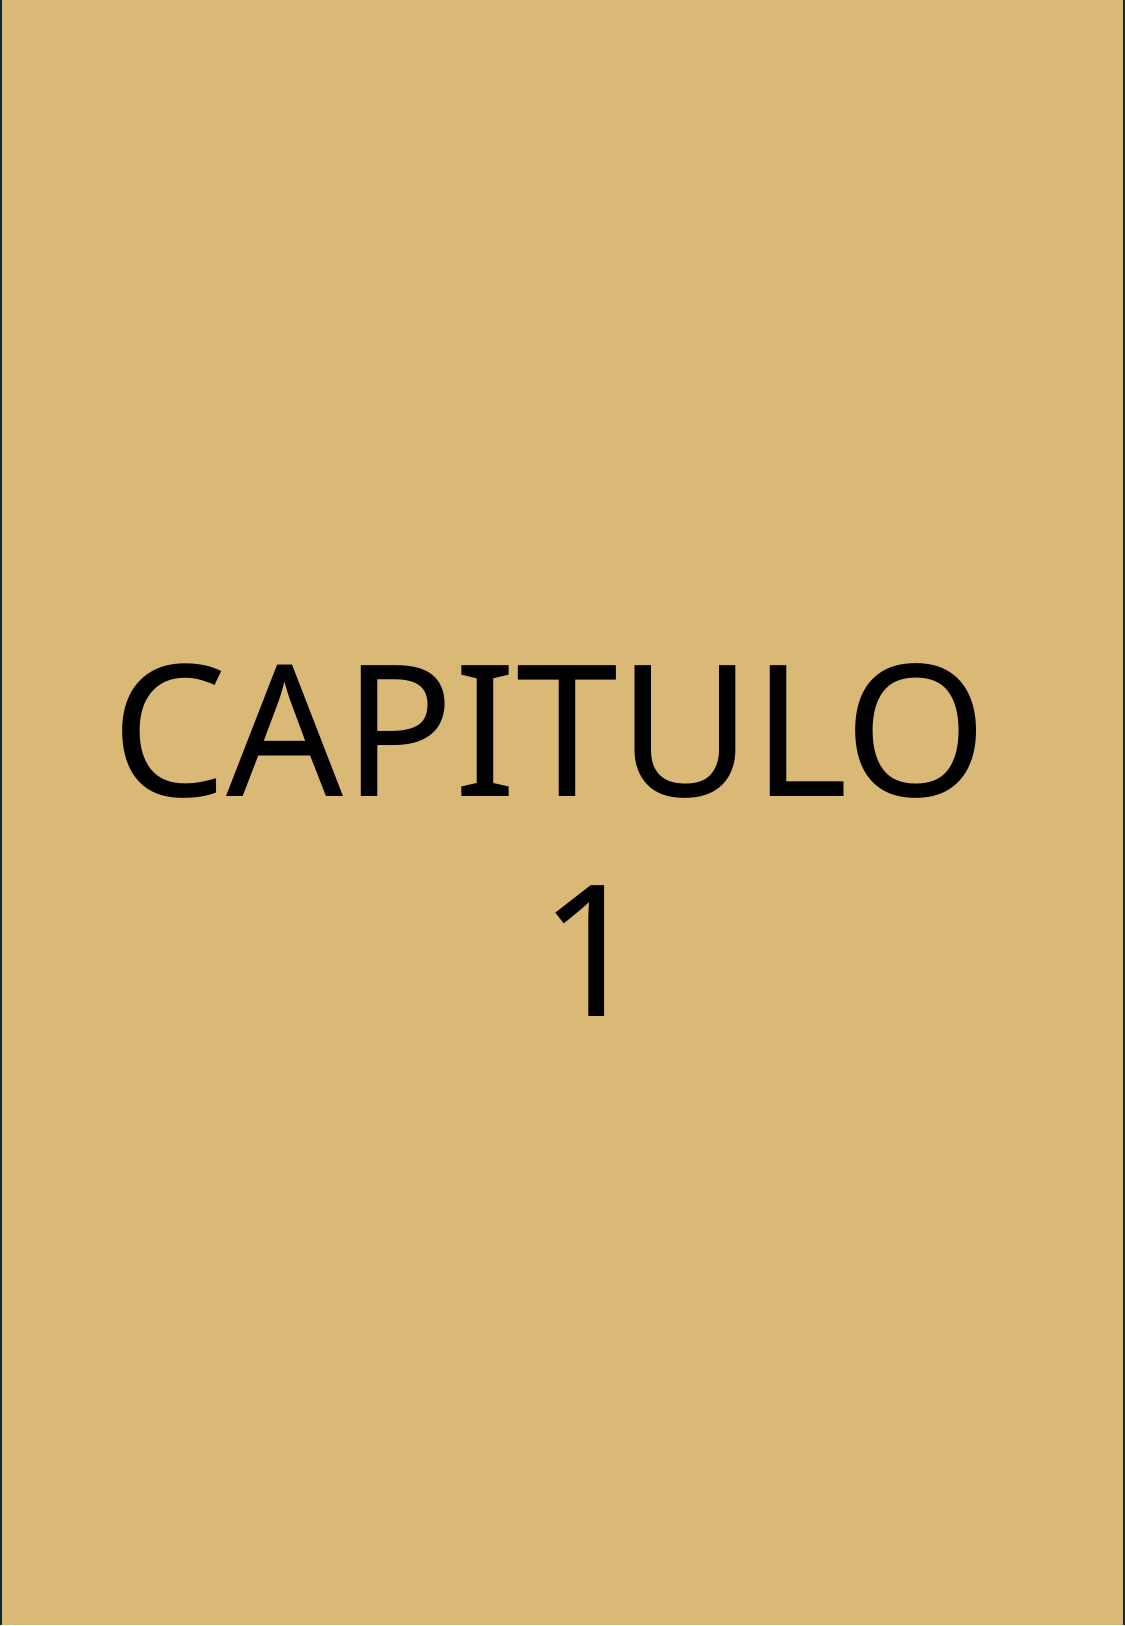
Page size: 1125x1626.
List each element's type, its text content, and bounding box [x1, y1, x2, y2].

text_box [0, 0, 1125, 1625]
text_box CAPITULO 1 [96, 605, 1028, 1061]
